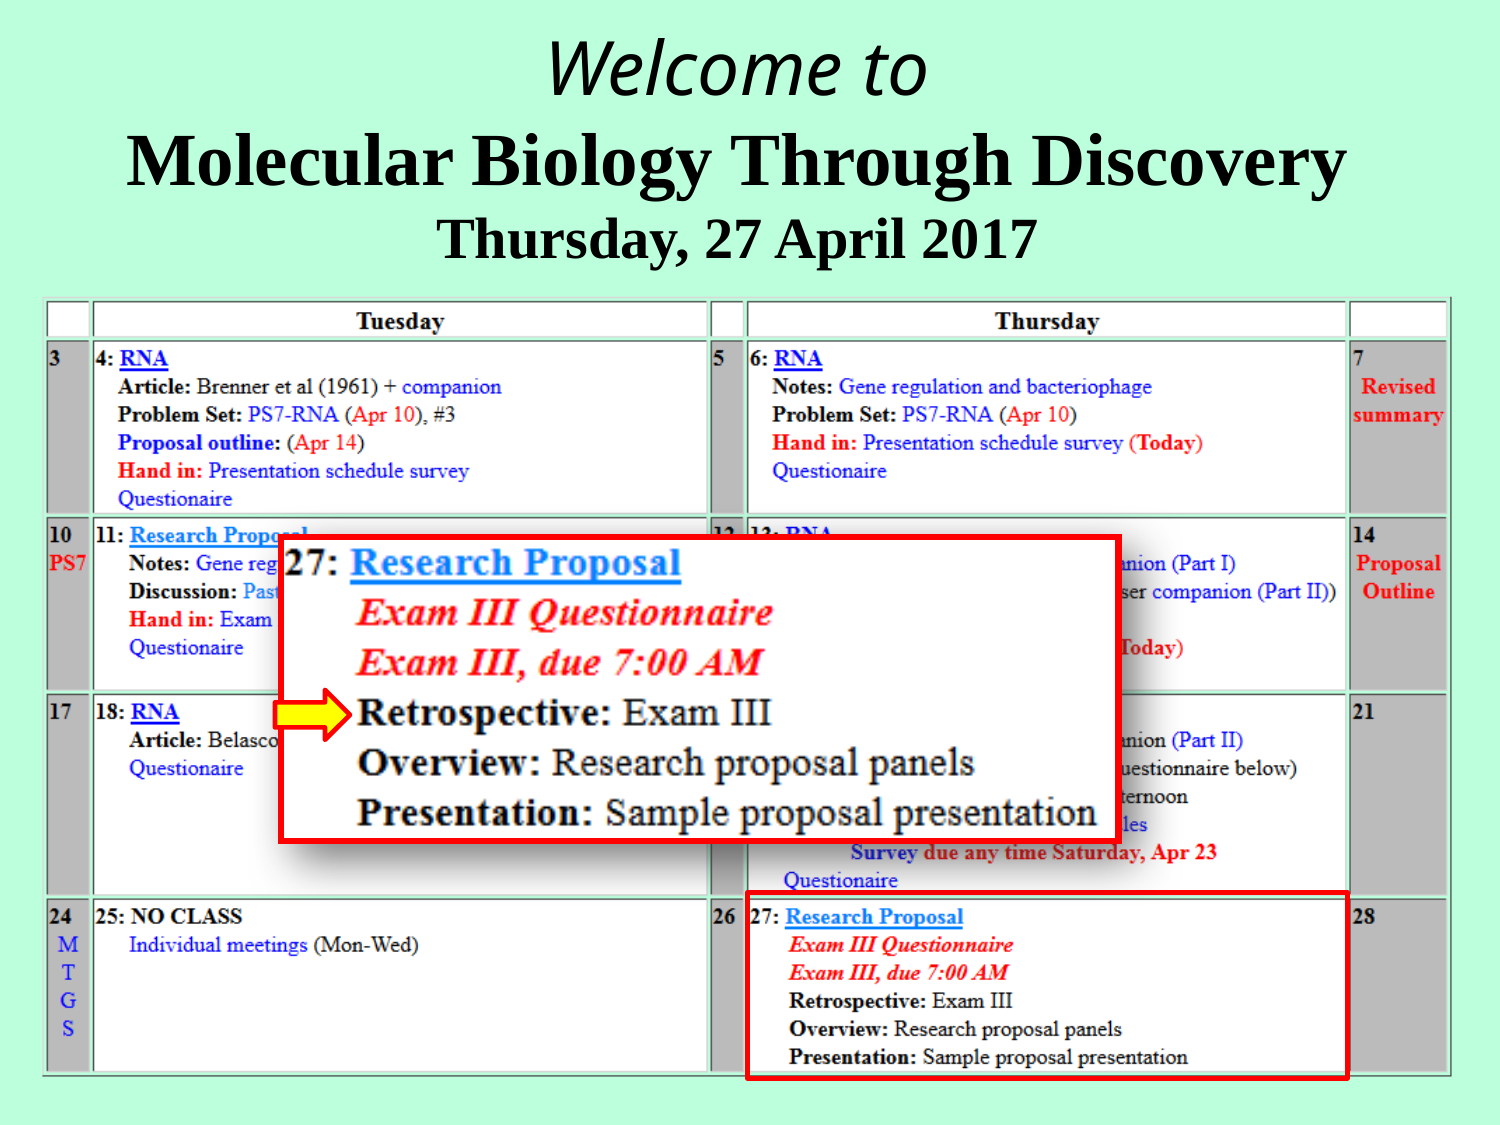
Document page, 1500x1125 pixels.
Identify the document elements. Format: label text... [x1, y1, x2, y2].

picture [37, 290, 1463, 1088]
text_box Welcome to Molecular Biology Through Discovery Thursday, 27 April 2017 [62, 12, 1413, 278]
